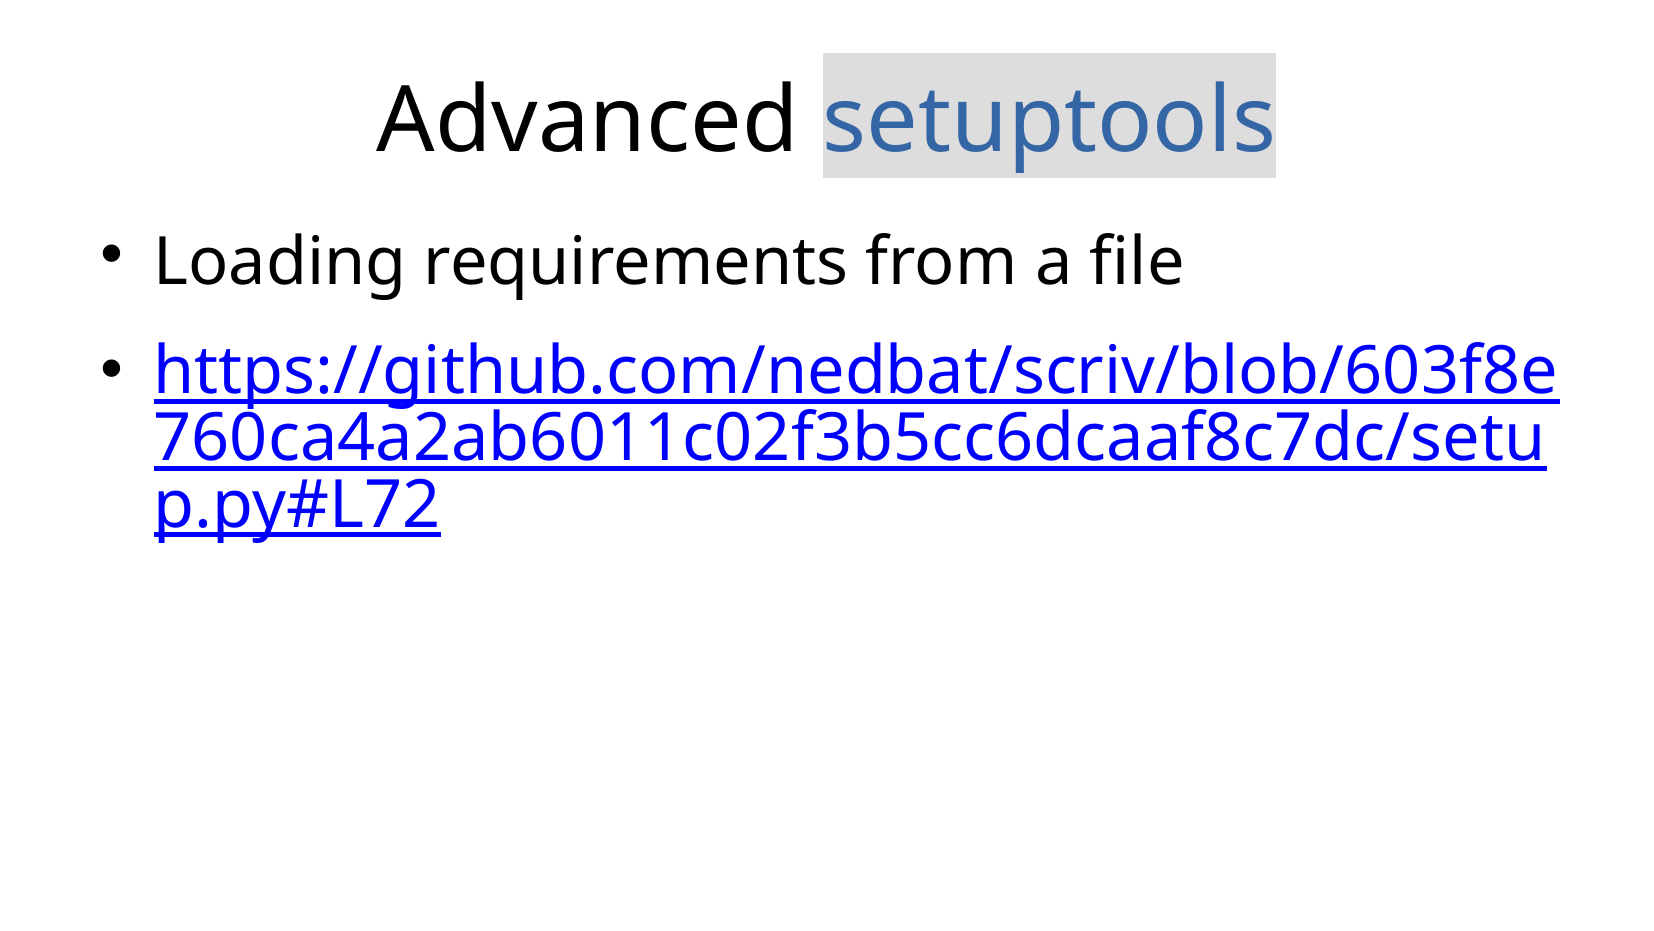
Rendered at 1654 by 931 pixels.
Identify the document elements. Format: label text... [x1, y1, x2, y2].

title Advanced setuptools [82, 37, 1571, 193]
list Loading requirements from a file https://github.com/nedbat/scriv/blob/603f8e760ca4a2ab6011c02f3b5cc6dcaaf8c7dc/setup.py#L72 [82, 217, 1571, 757]
